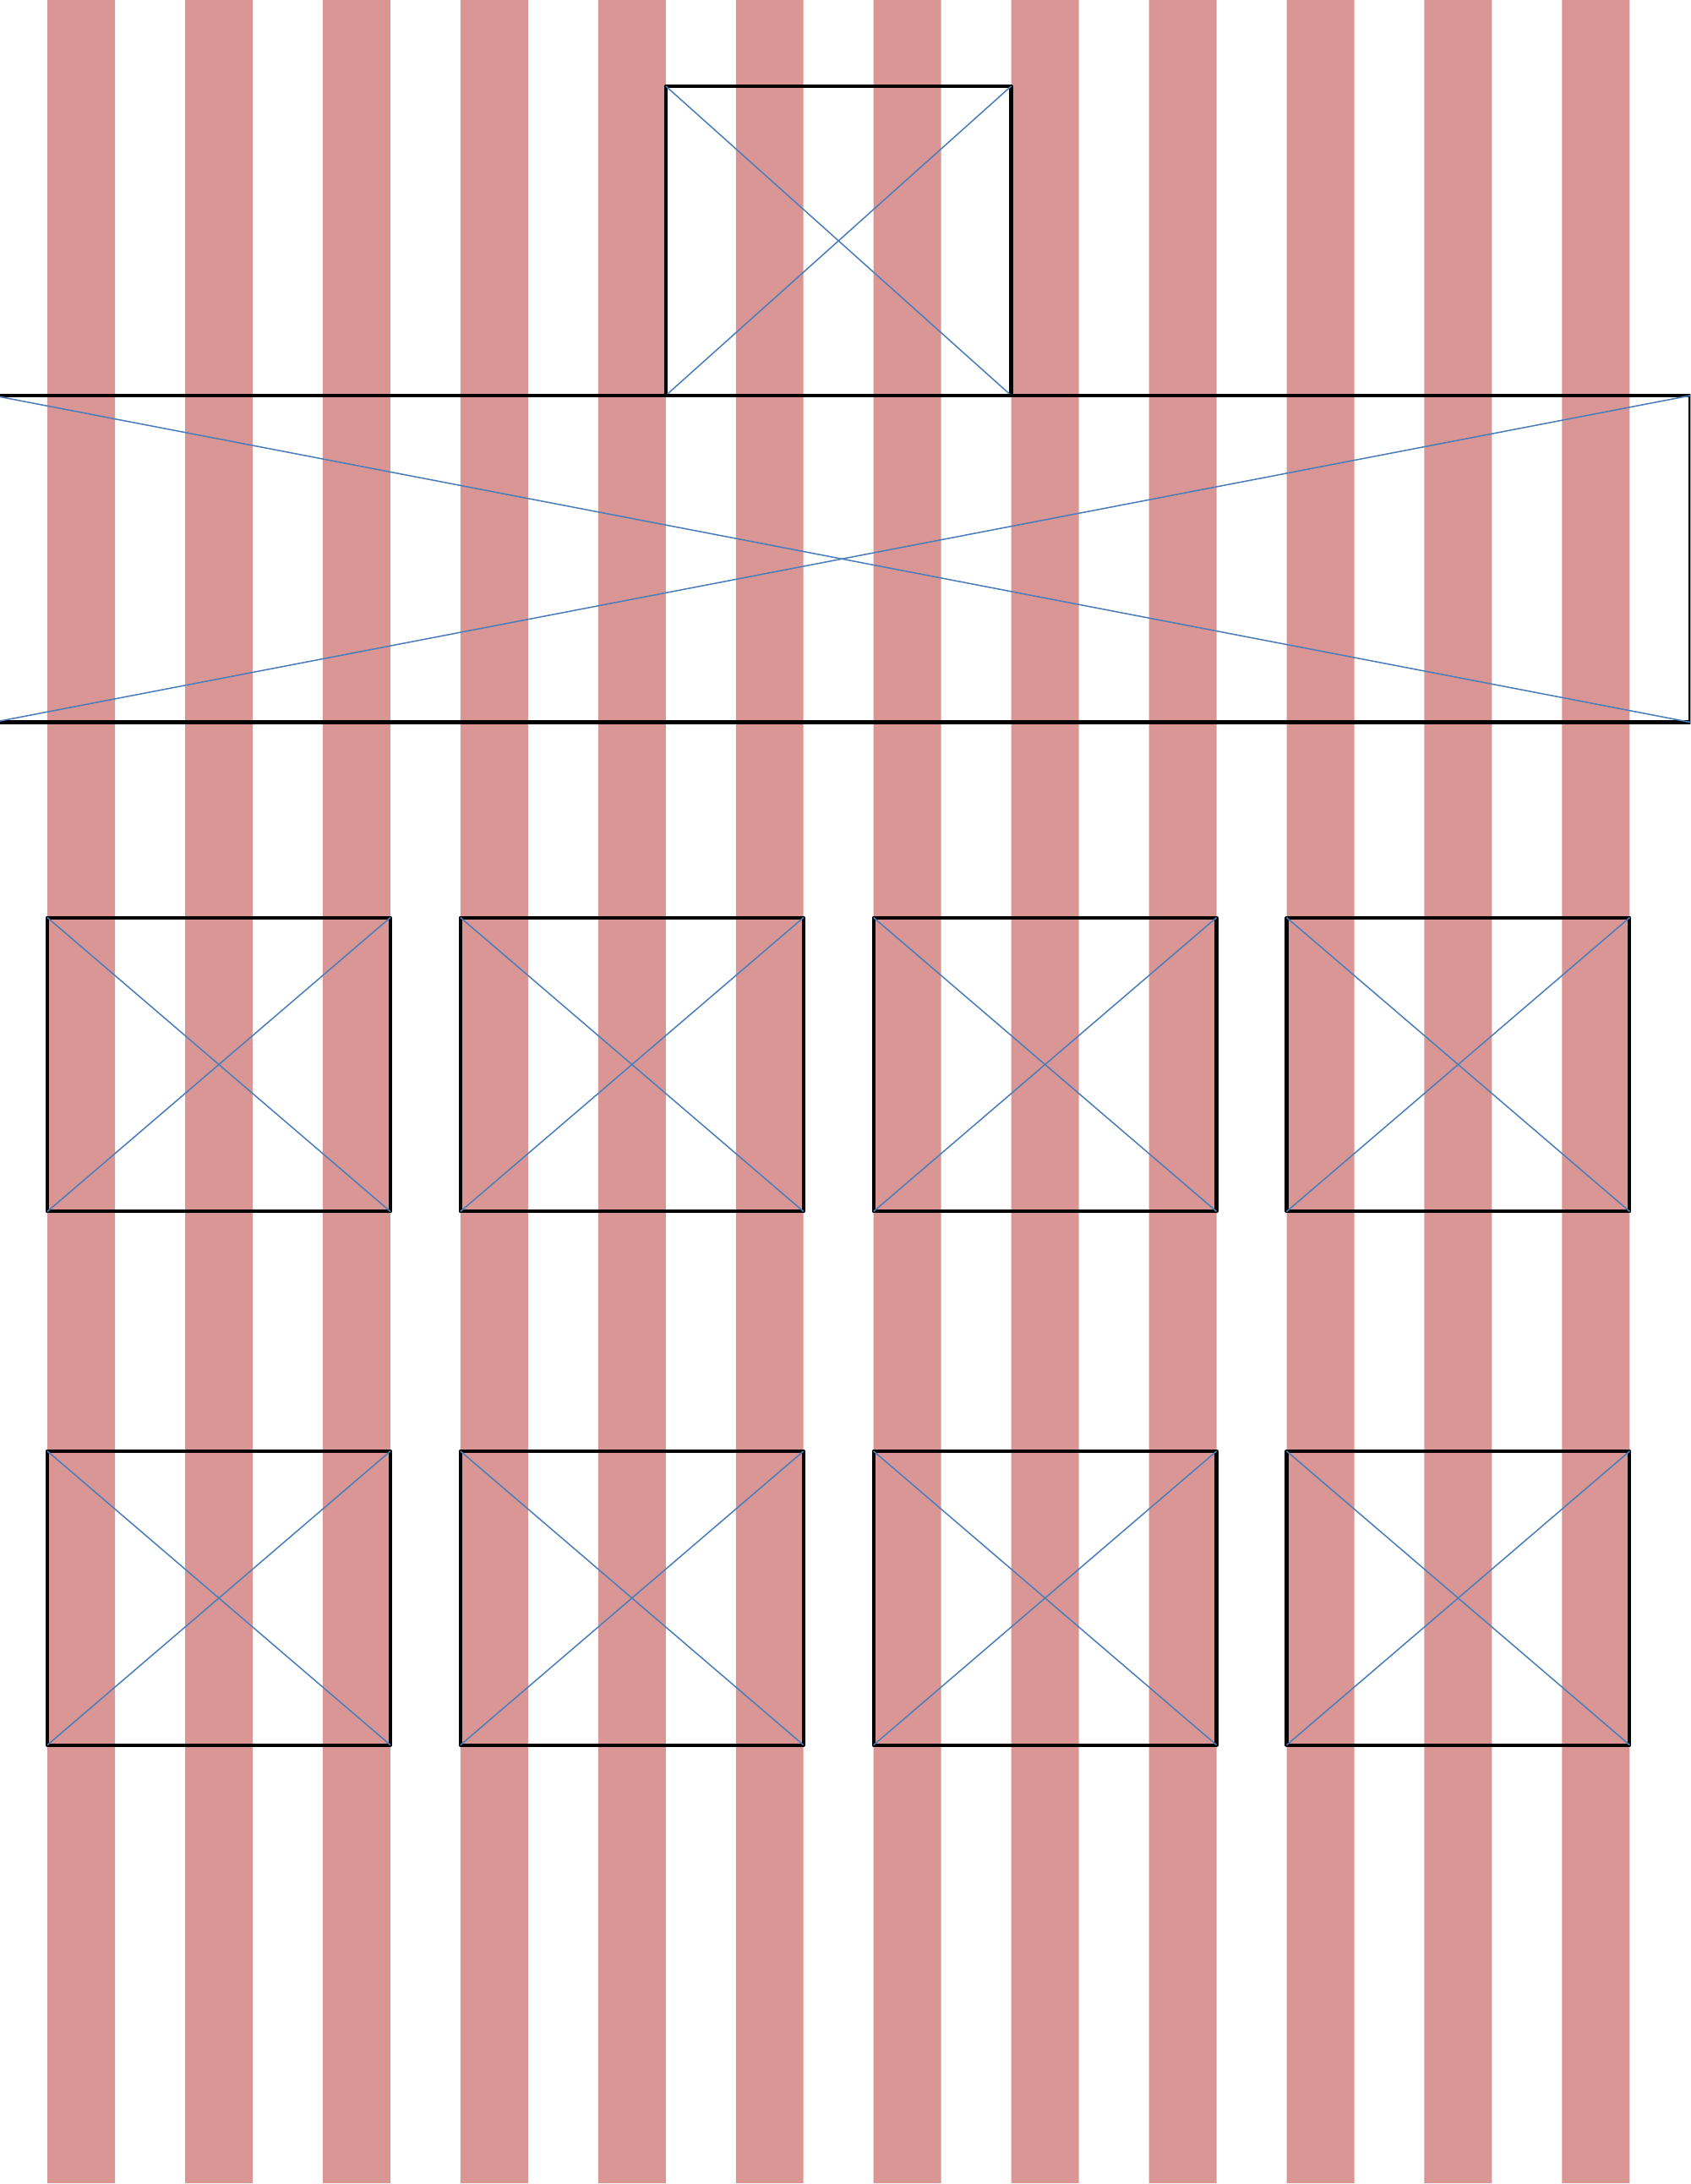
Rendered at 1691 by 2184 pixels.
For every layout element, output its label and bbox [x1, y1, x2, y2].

text_box [46, 917, 1630, 1212]
text_box [46, 1450, 1630, 1745]
text_box [46, 1221, 1630, 1450]
text_box [0, 395, 1691, 723]
text_box [665, 85, 1012, 393]
text_box [46, 1755, 1630, 2184]
text_box [46, 732, 1630, 917]
text_box [46, 0, 1630, 393]
